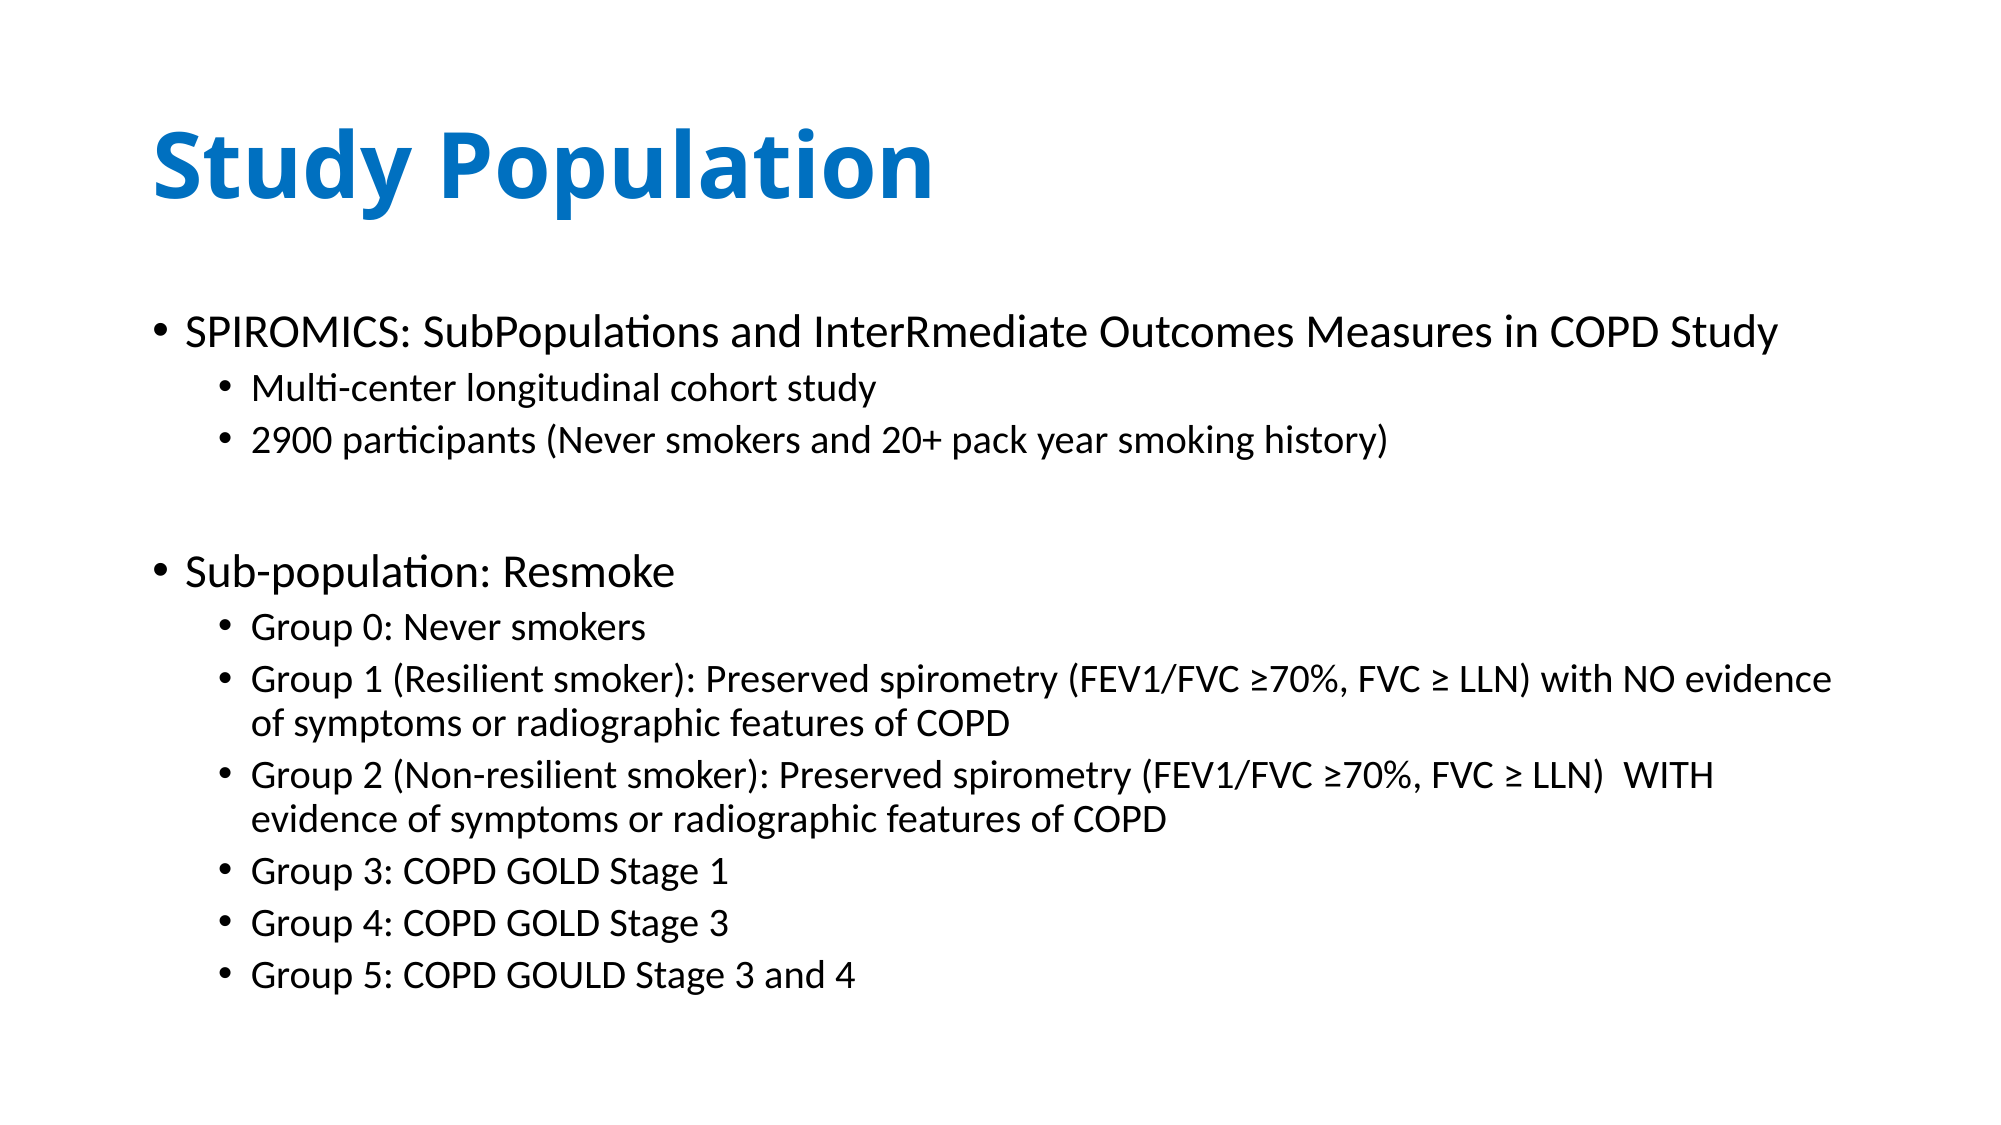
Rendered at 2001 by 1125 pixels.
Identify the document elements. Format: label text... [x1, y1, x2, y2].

list SPIROMICS: SubPopulations and InterRmediate Outcomes Measures in COPD Study Multi-center longitudinal cohort study 2900 participants (Never smokers and 20+ pack year smoking history) Sub-population: Resmoke Group 0: Never smokers Group 1 (Resilient smoker): Preserved spirometry (FEV1/FVC ≥70%, FVC ≥ LLN) with NO evidence of symptoms or radiographic features of COPD Group 2 (Non-resilient smoker): Preserved spirometry (FEV1/FVC ≥70%, FVC ≥ LLN) WITH evidence of symptoms or radiographic features of COPD Group 3: COPD GOLD Stage 1 Group 4: COPD GOLD Stage 3 Group 5: COPD GOULD Stage 3 and 4 [137, 299, 1863, 1014]
title Study Population [137, 59, 1863, 278]
